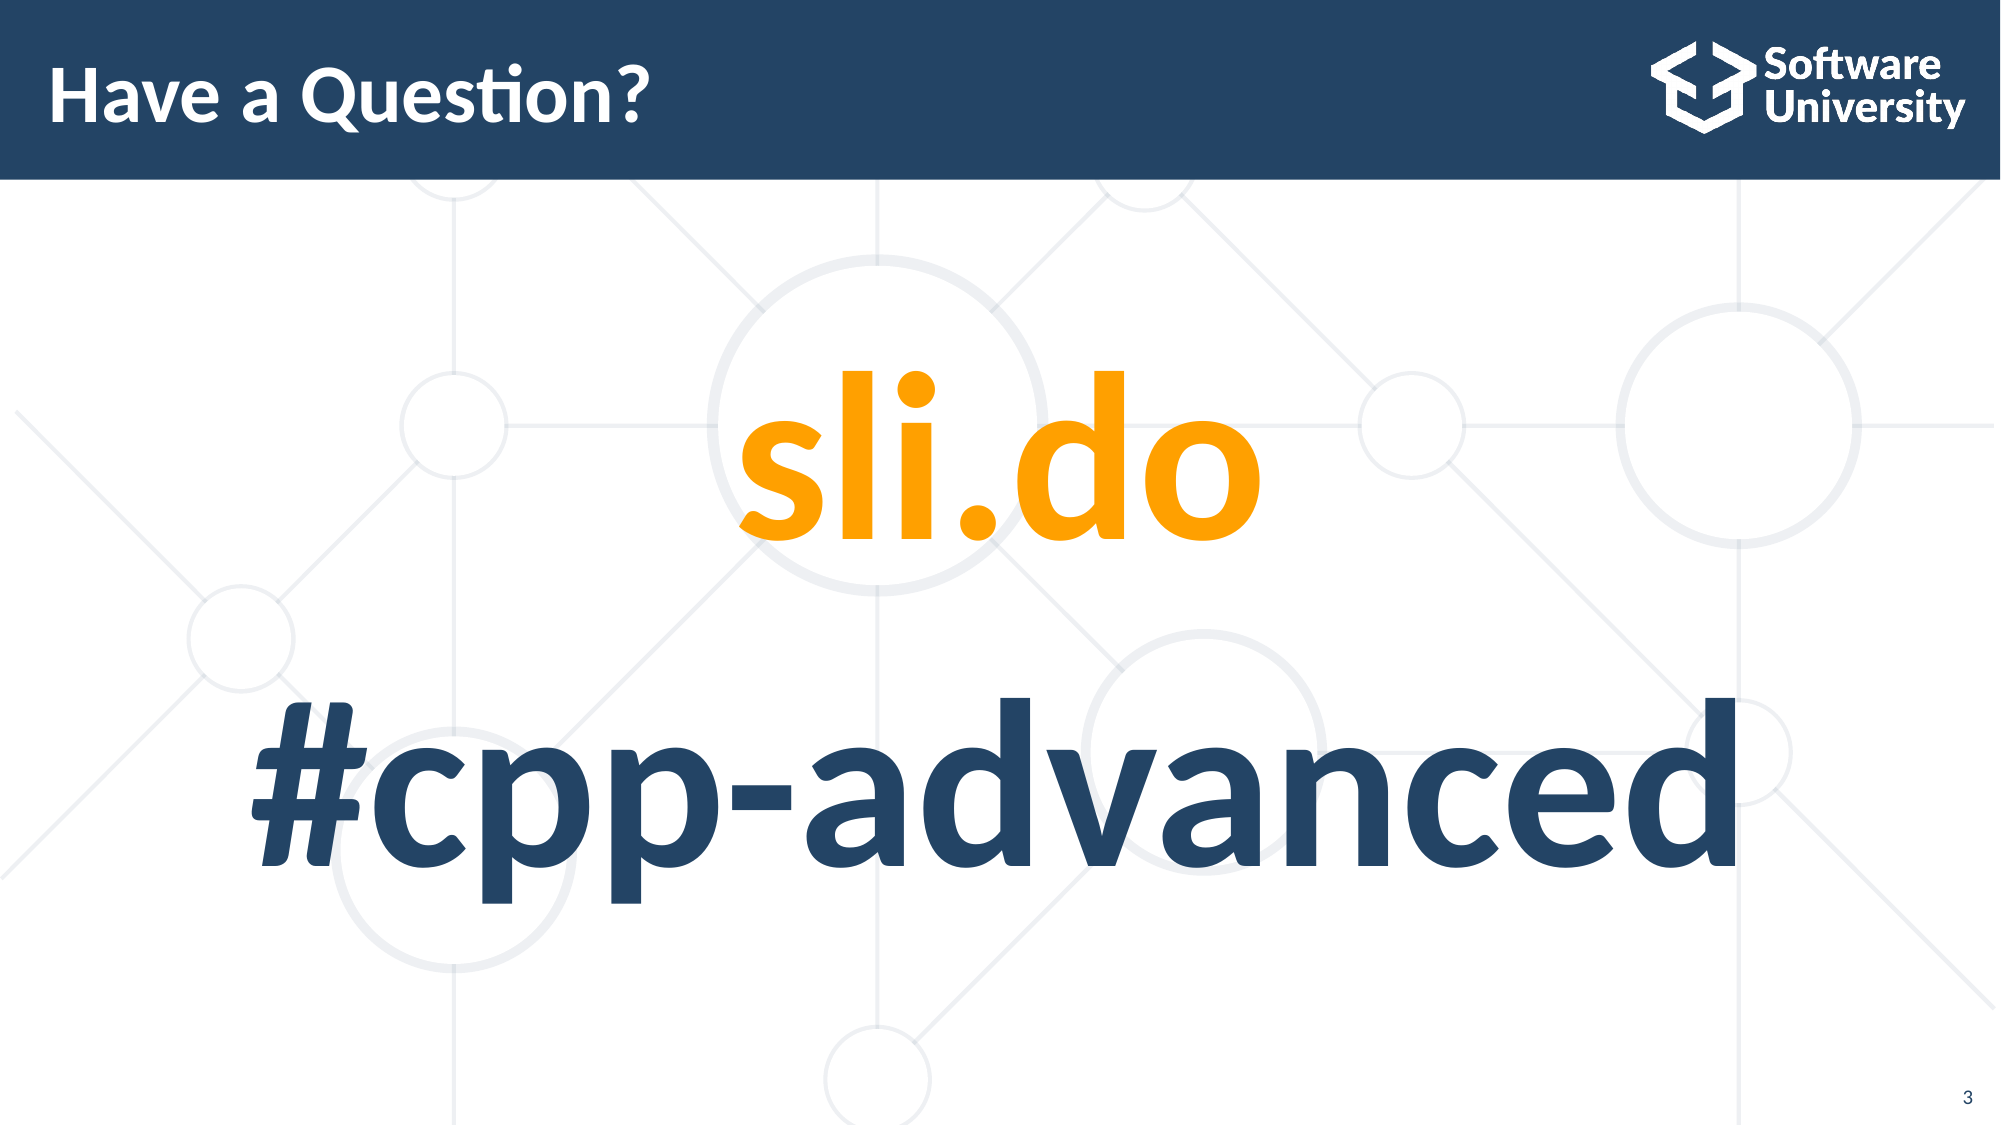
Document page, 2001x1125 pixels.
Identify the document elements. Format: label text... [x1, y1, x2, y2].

picture [1651, 41, 1966, 134]
list sli.do #cpp-advanced [31, 230, 1970, 1104]
title Have a Question? [31, 16, 1625, 162]
slide_number 3 [1927, 1067, 1989, 1117]
